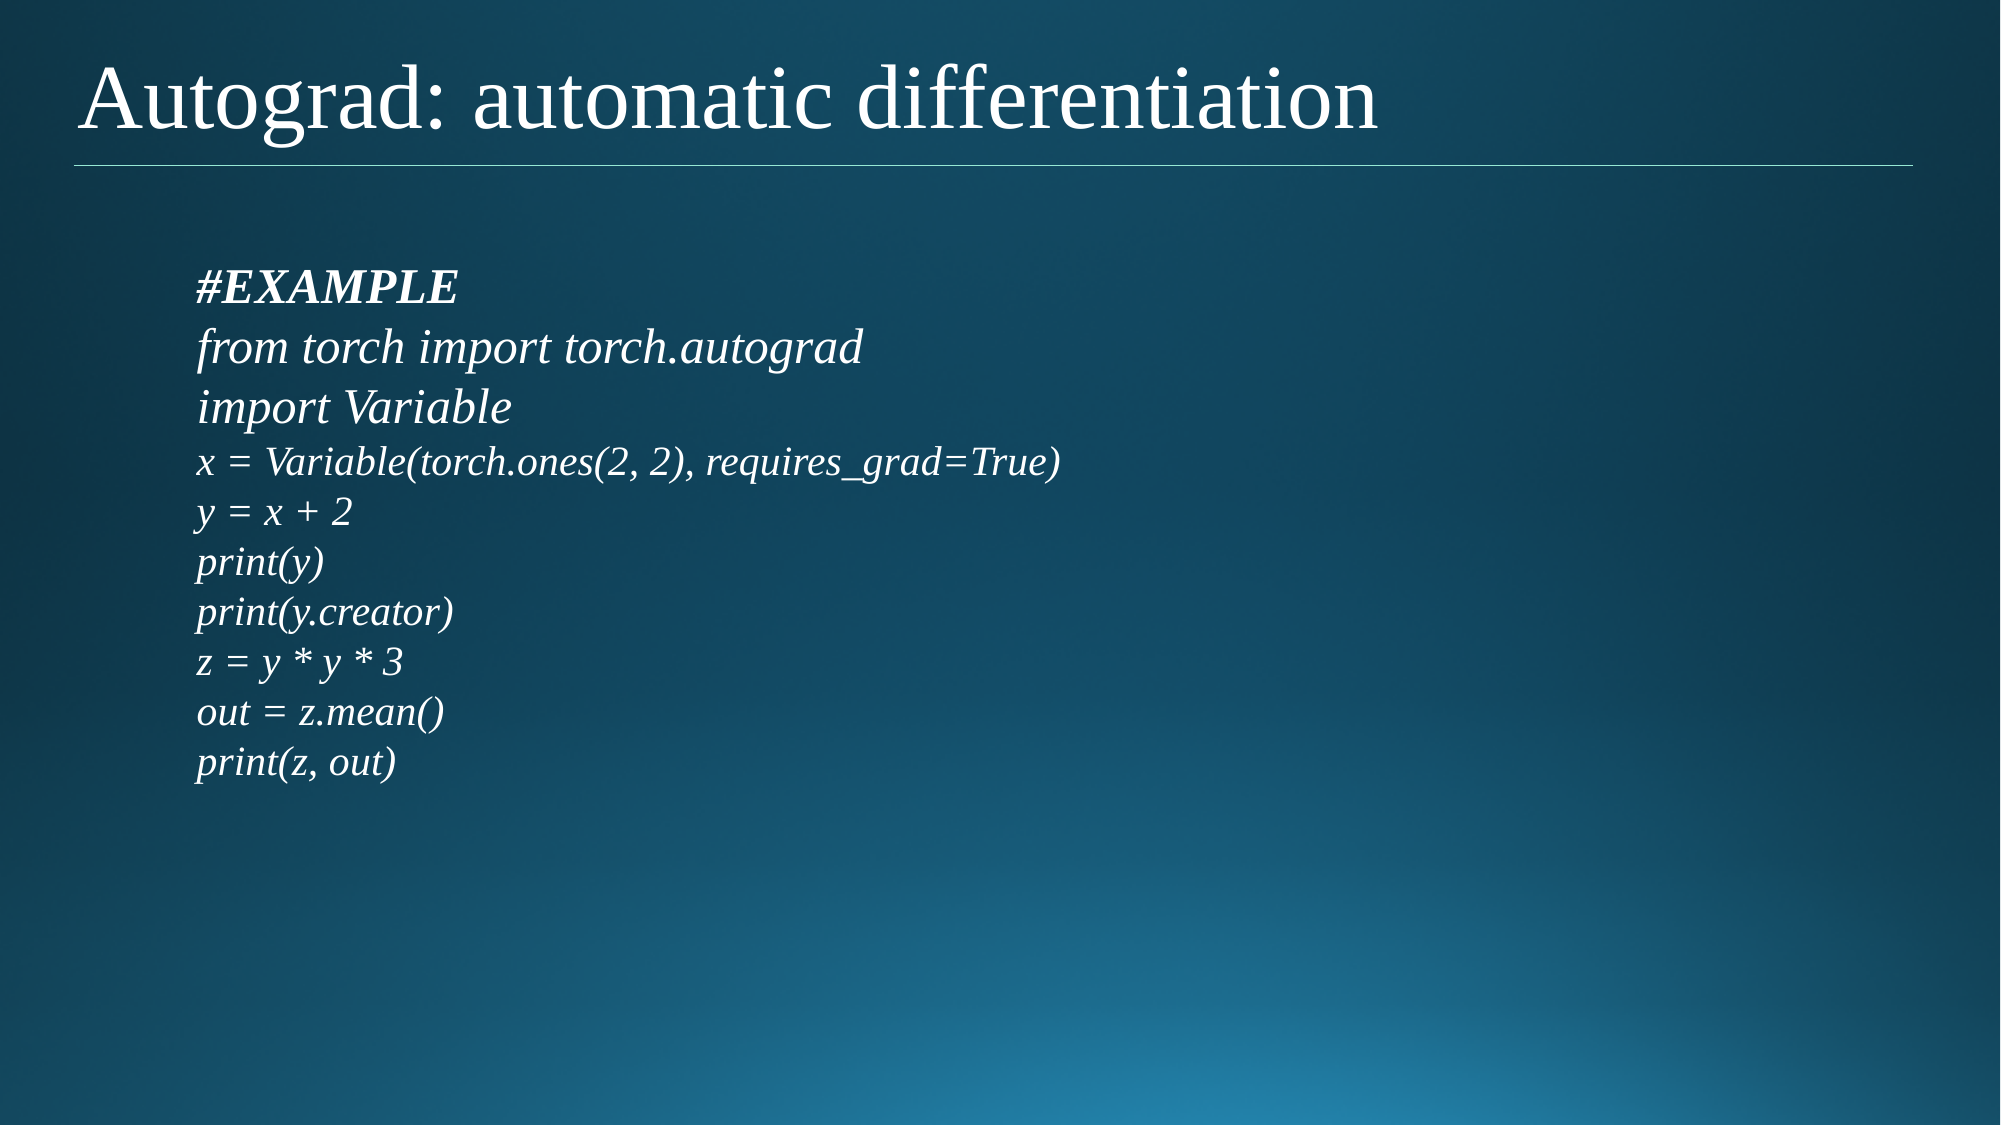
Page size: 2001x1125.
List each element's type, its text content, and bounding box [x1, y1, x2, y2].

title Autograd: automatic differentiation [62, 0, 1788, 208]
list #EXAMPLE from torch import torch.autograd import Variable x = Variable(torch.ones(2, 2), requires_grad=True) y = x + 2 print(y) print(y.creator) z = y * y * 3 out = z.mean() print(z, out) [181, 245, 1861, 960]
picture [0, 0, 2001, 1125]
